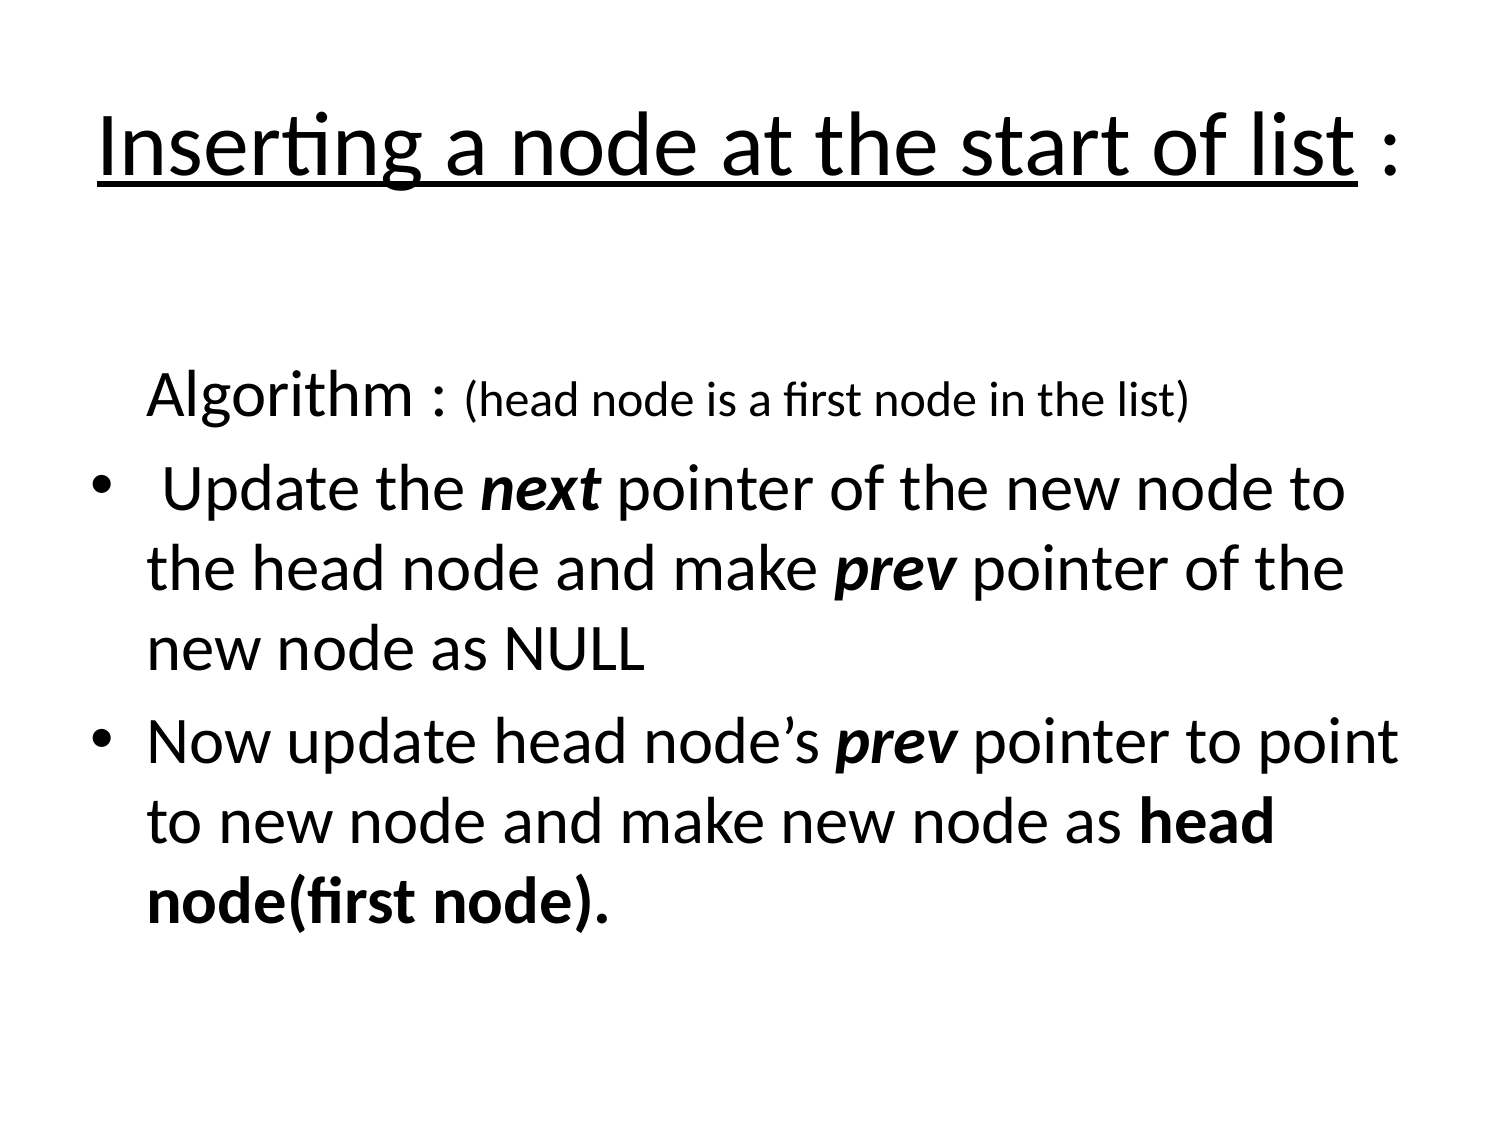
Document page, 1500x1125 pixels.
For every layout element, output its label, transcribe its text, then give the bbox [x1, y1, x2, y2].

list Algorithm : (head node is a first node in the list) Update the next pointer of the new node to the head node and make prev pointer of the new node as NULL Now update head node’s prev pointer to point to new node and make new node as head node(first node). [75, 262, 1425, 1005]
title Inserting a node at the start of list : [75, 45, 1425, 233]
